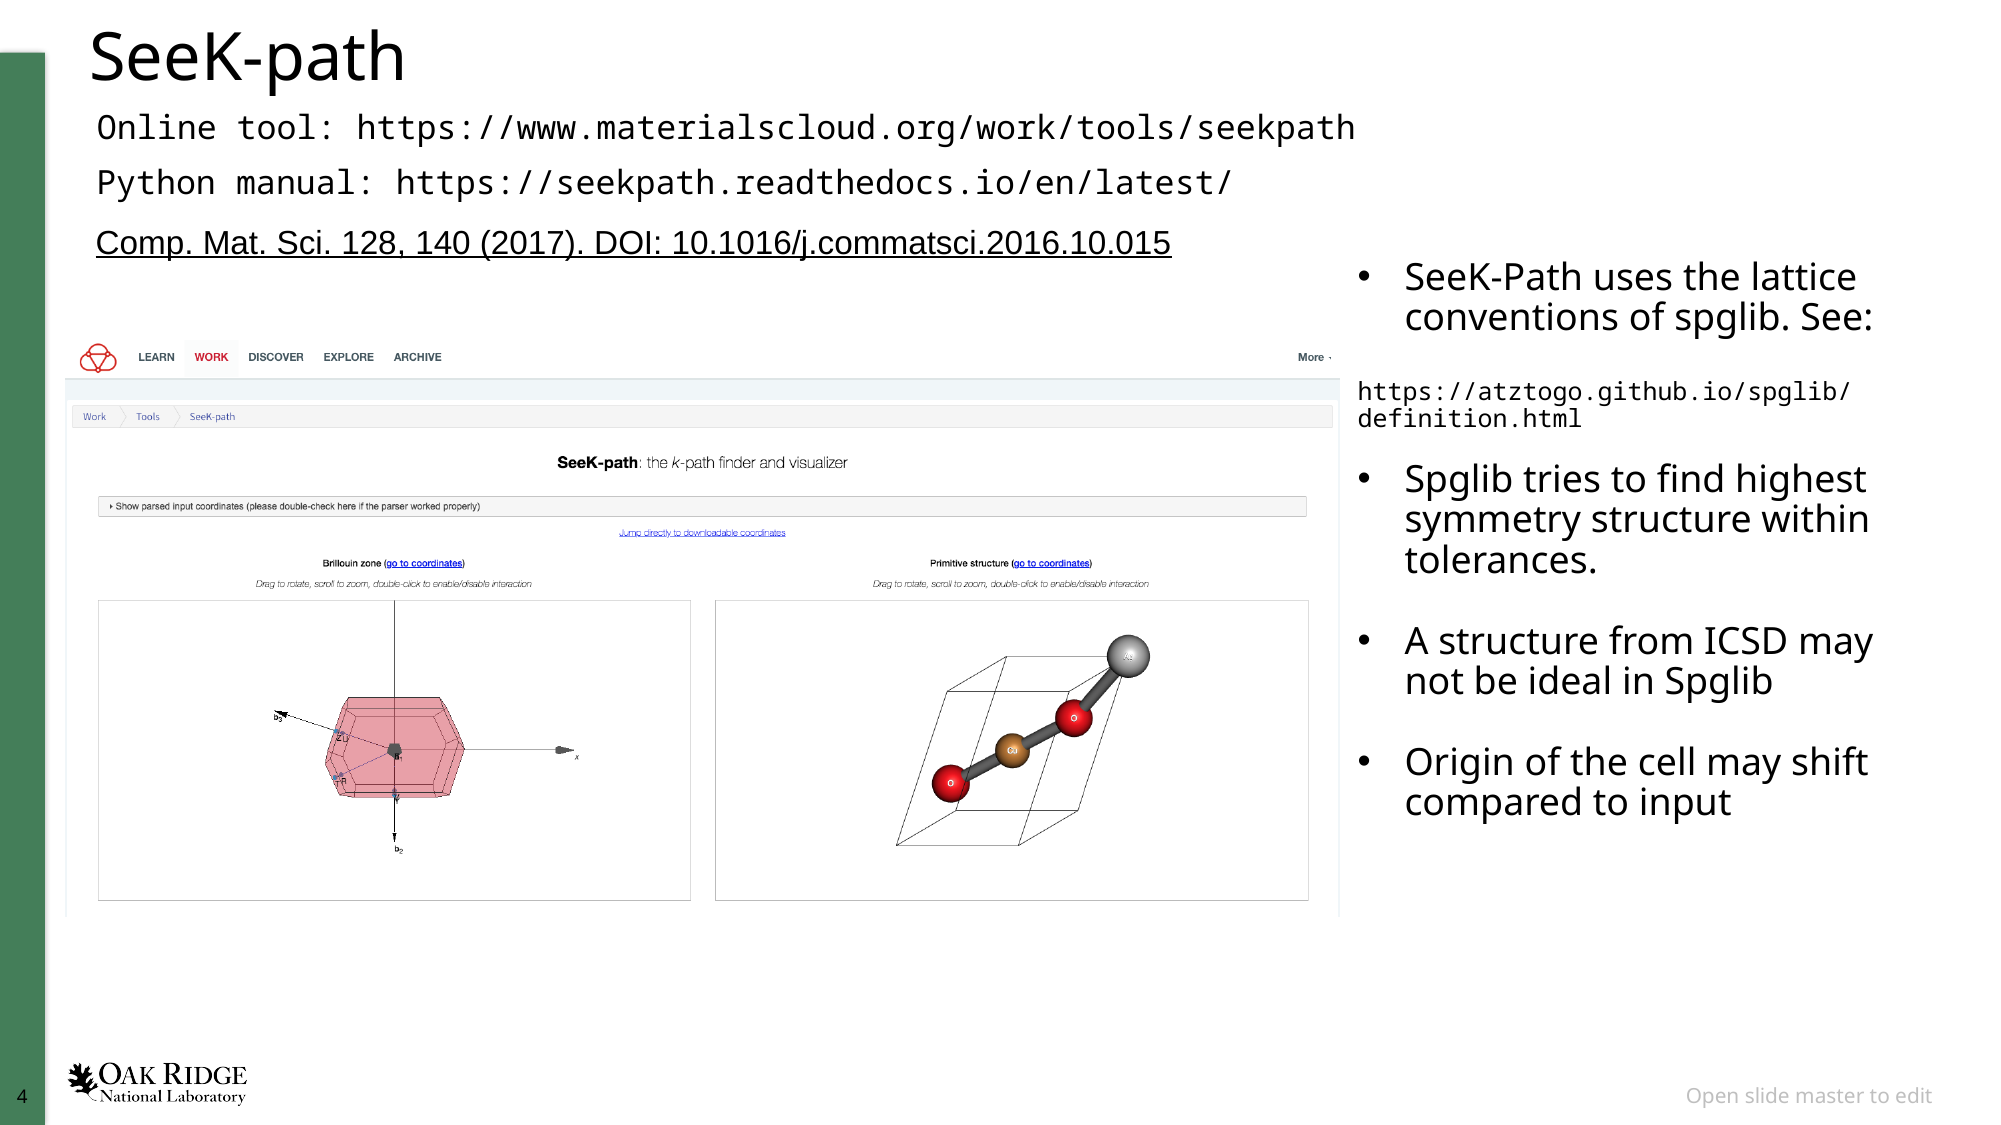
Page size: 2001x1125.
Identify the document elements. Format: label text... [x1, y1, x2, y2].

picture [65, 339, 1340, 917]
text_box Comp. Mat. Sci. 128, 140 (2017). DOI: 10.1016/j.commatsci.2016.10.015 [80, 213, 1197, 269]
text_box Online tool: https://www.materialscloud.org/work/tools/seekpath [82, 103, 1372, 191]
picture [67, 1062, 247, 1106]
text_box Python manual: https://seekpath.readthedocs.io/en/latest/ [81, 158, 1252, 210]
title SeeK-path [73, 15, 1950, 105]
